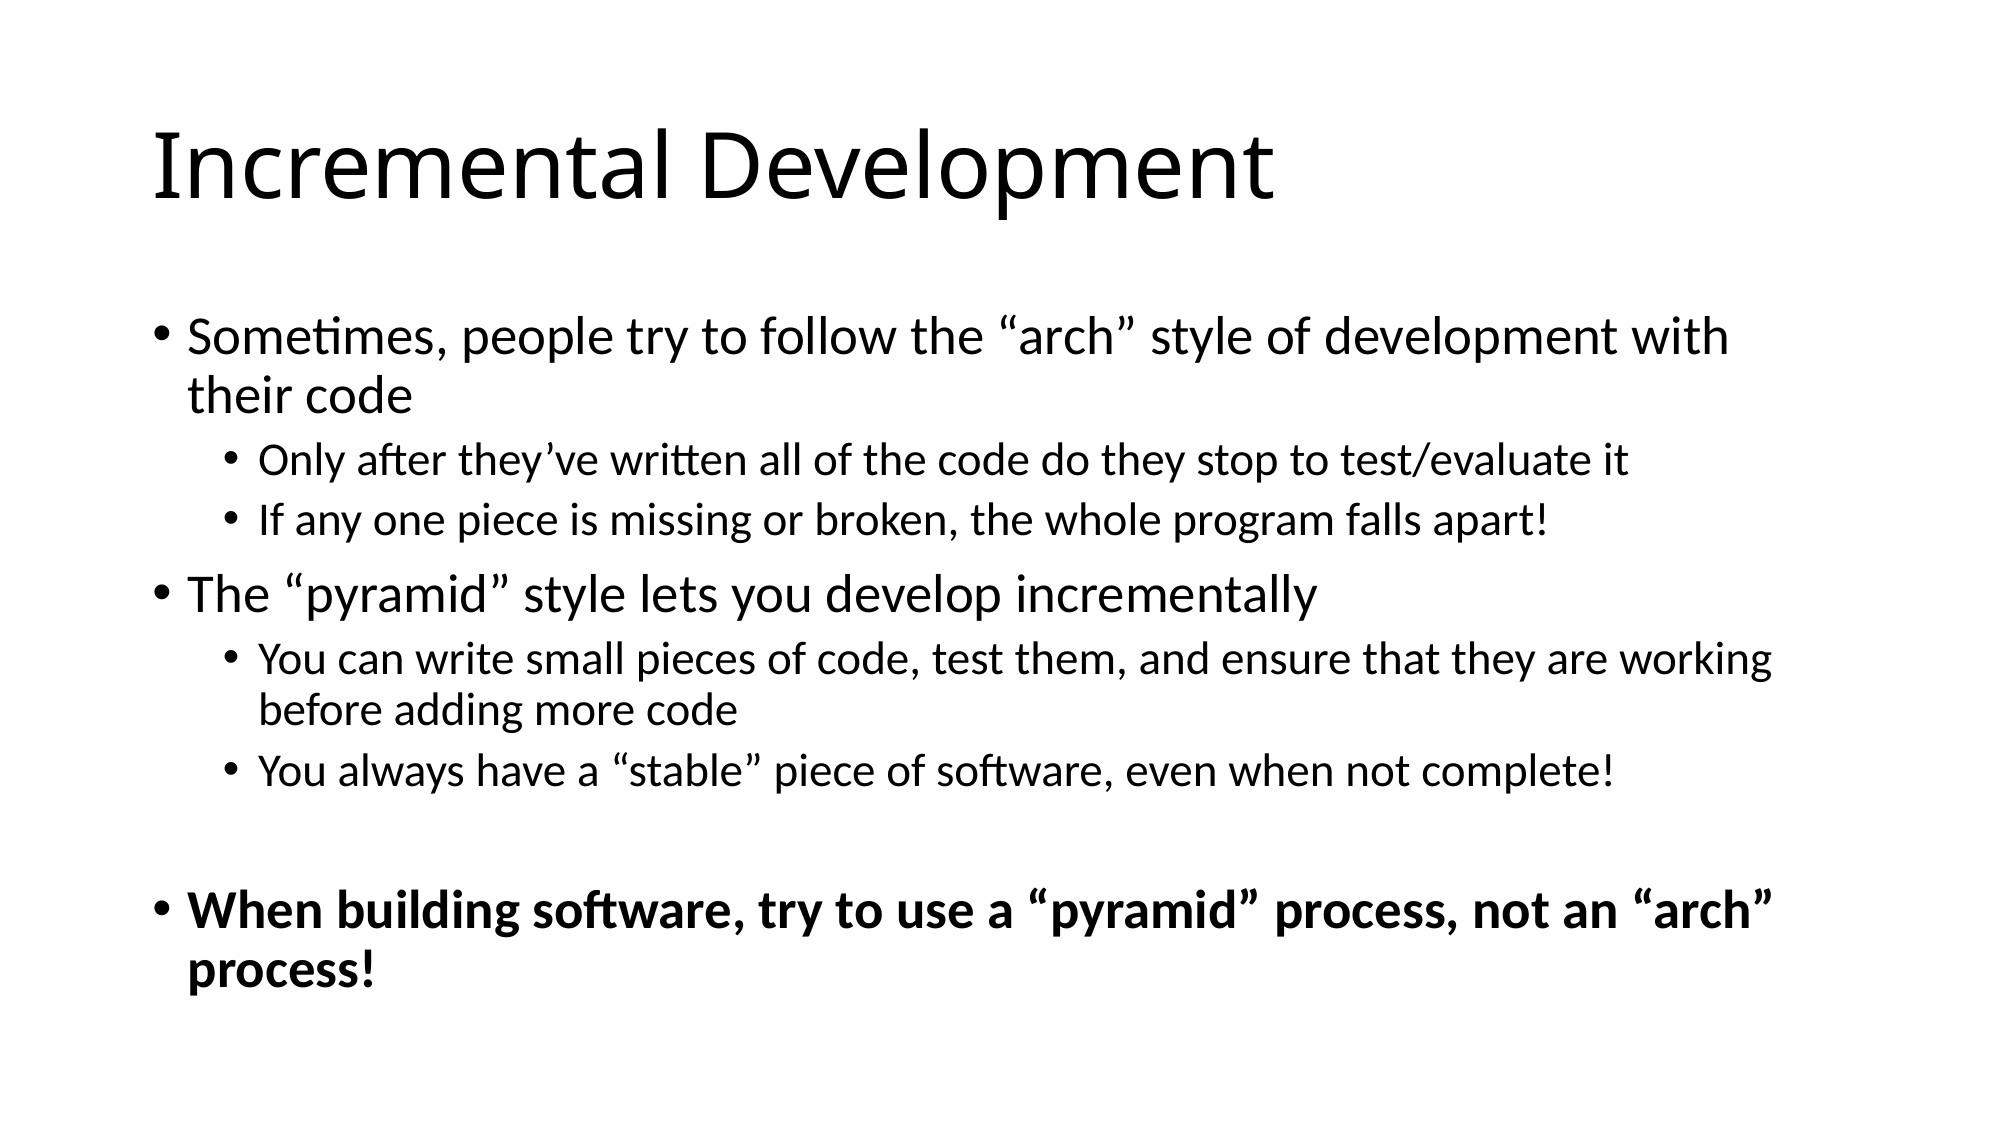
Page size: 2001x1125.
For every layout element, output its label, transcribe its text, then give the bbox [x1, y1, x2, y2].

list Sometimes, people try to follow the “arch” style of development with their code Only after they’ve written all of the code do they stop to test/evaluate it If any one piece is missing or broken, the whole program falls apart! The “pyramid” style lets you develop incrementally You can write small pieces of code, test them, and ensure that they are working before adding more code You always have a “stable” piece of software, even when not complete! When building software, try to use a “pyramid” process, not an “arch” process! [137, 299, 1863, 1014]
title Incremental Development [137, 59, 1863, 278]
